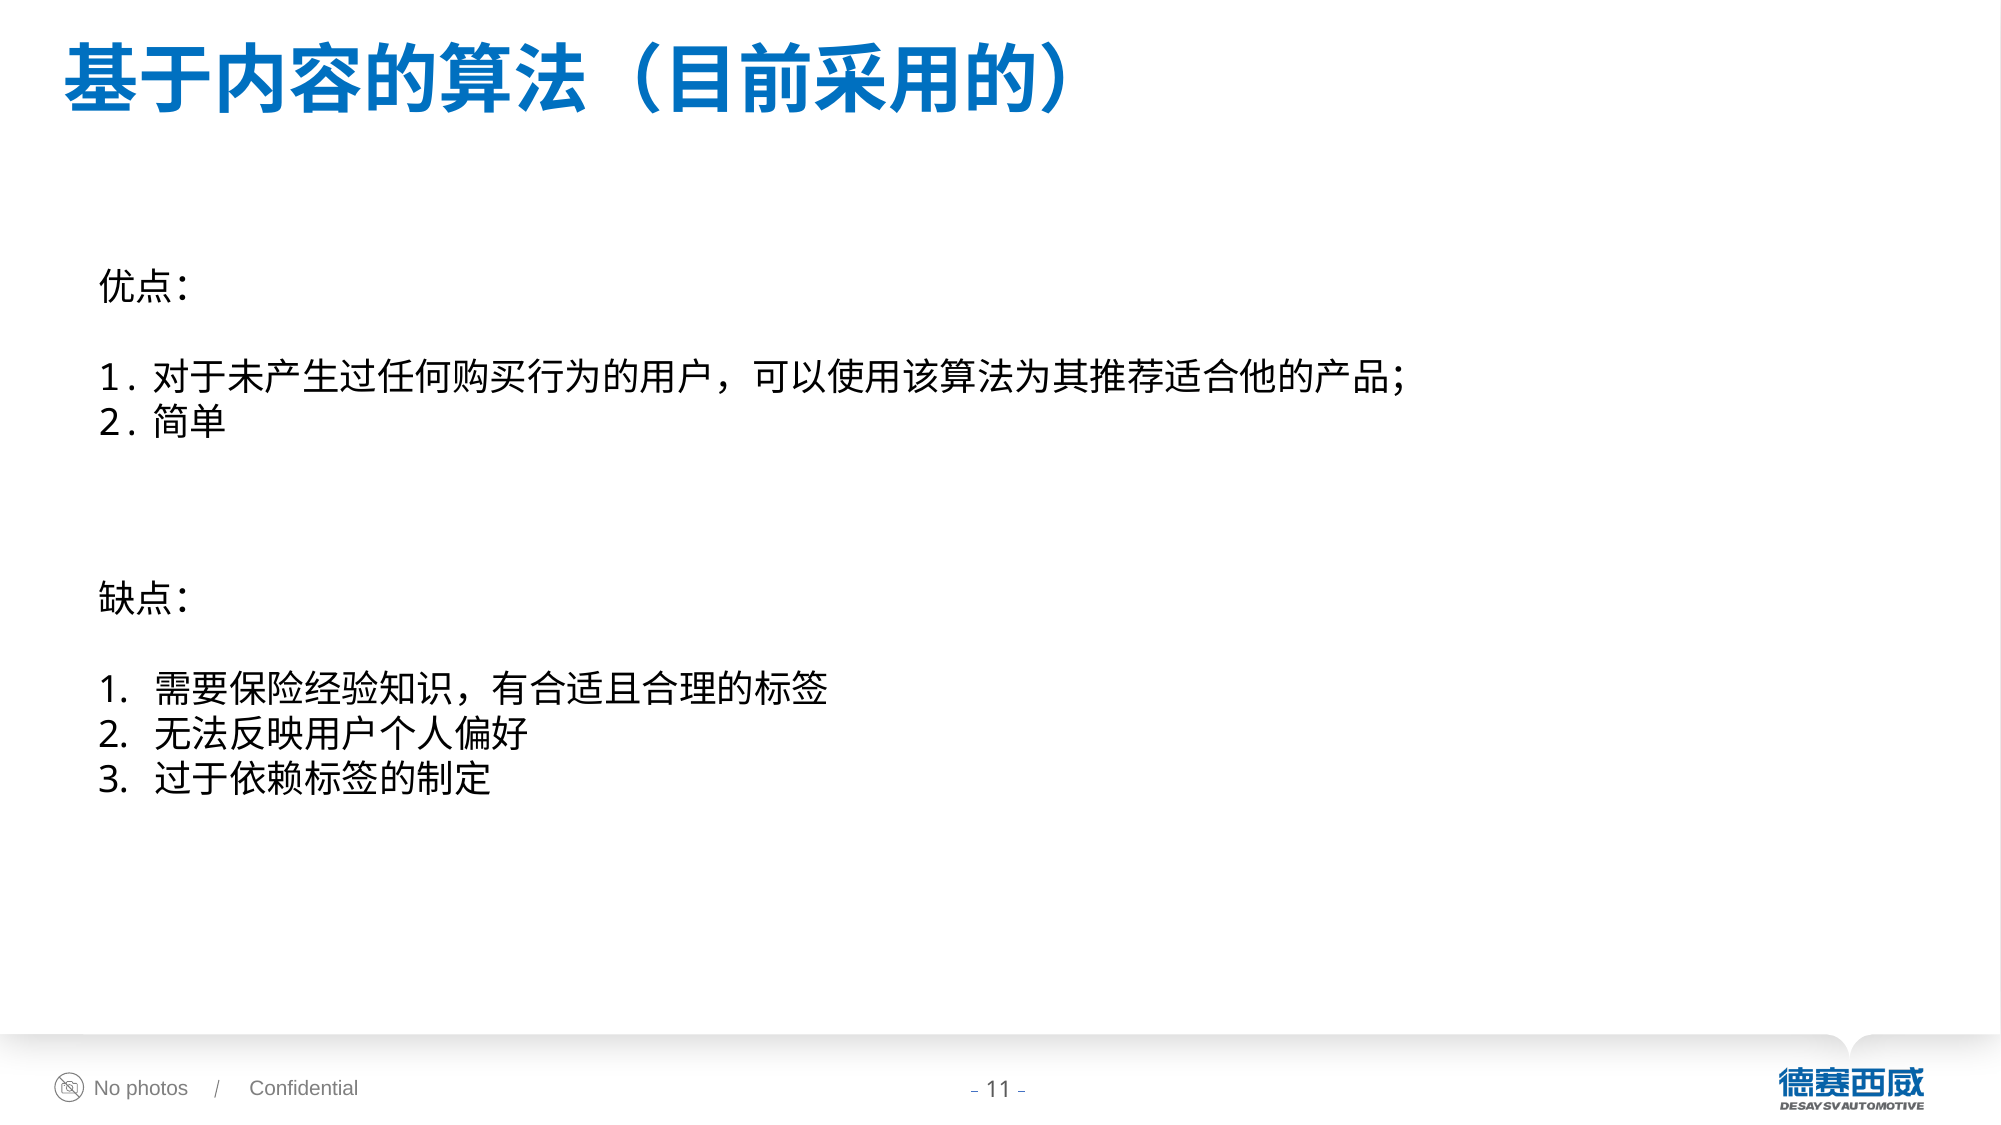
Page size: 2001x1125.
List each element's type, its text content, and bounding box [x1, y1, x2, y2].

text_box 缺点： 需要保险经验知识，有合适且合理的标签 无法反映用户个人偏好 过于依赖标签的制定 [83, 567, 1528, 808]
text_box 优点： 1.对于未产生过任何购买行为的用户，可以使用该算法为其推荐适合他的产品； 2.简单 [83, 255, 1528, 451]
picture [1779, 1067, 1924, 1110]
list 基于内容的算法（目前采用的） [48, 34, 1152, 89]
